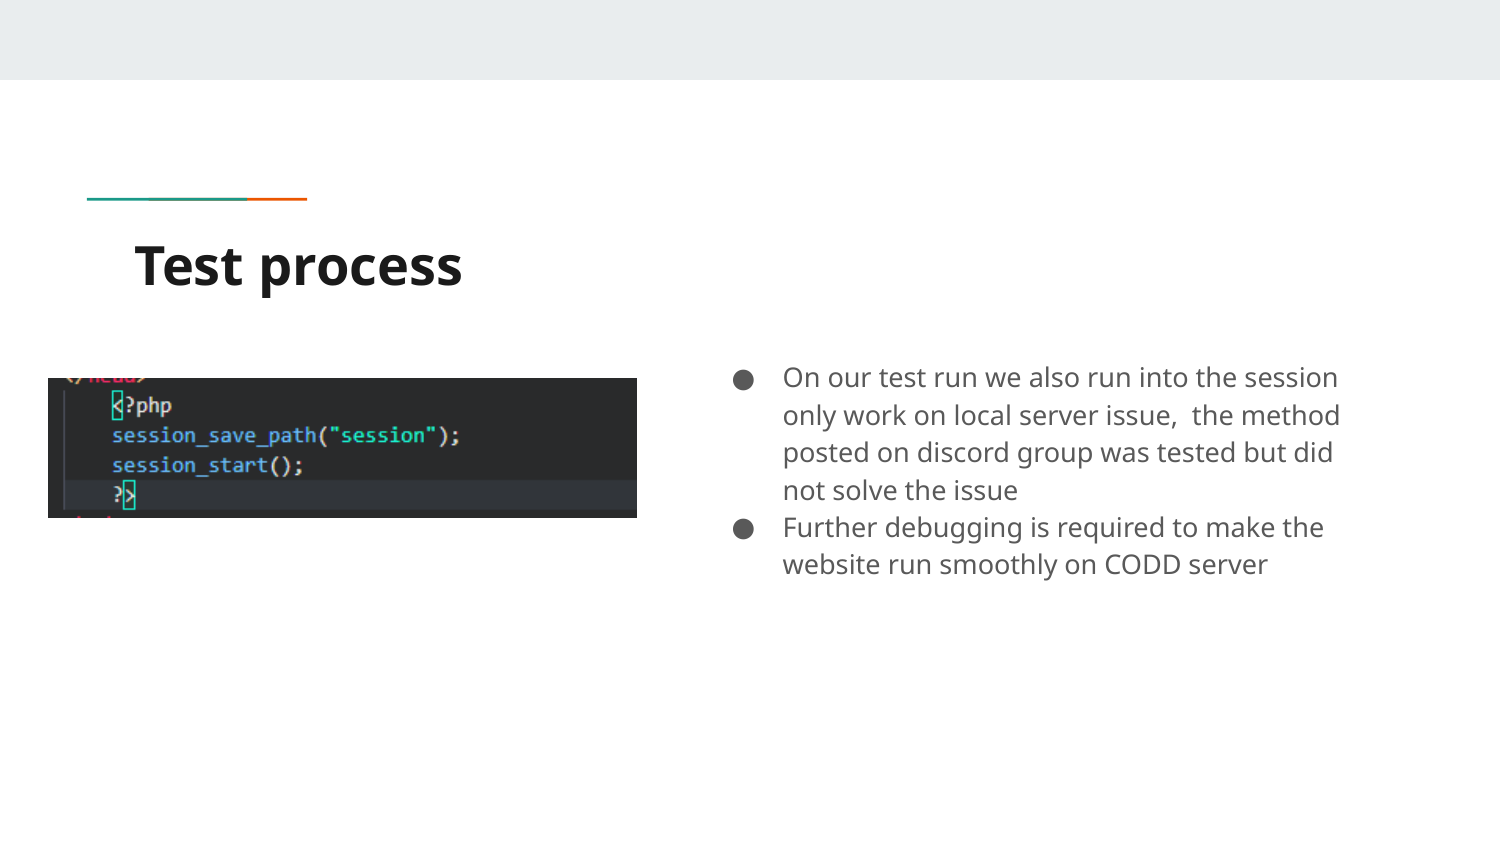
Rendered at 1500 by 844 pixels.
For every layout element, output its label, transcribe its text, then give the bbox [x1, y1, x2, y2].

title Test process [119, 216, 1381, 305]
picture [48, 378, 637, 518]
list On our test run we also run into the session only work on local server issue, the method posted on discord group was tested but did not solve the issue Further debugging is required to make the website run smoothly on CODD server [692, 341, 1381, 712]
